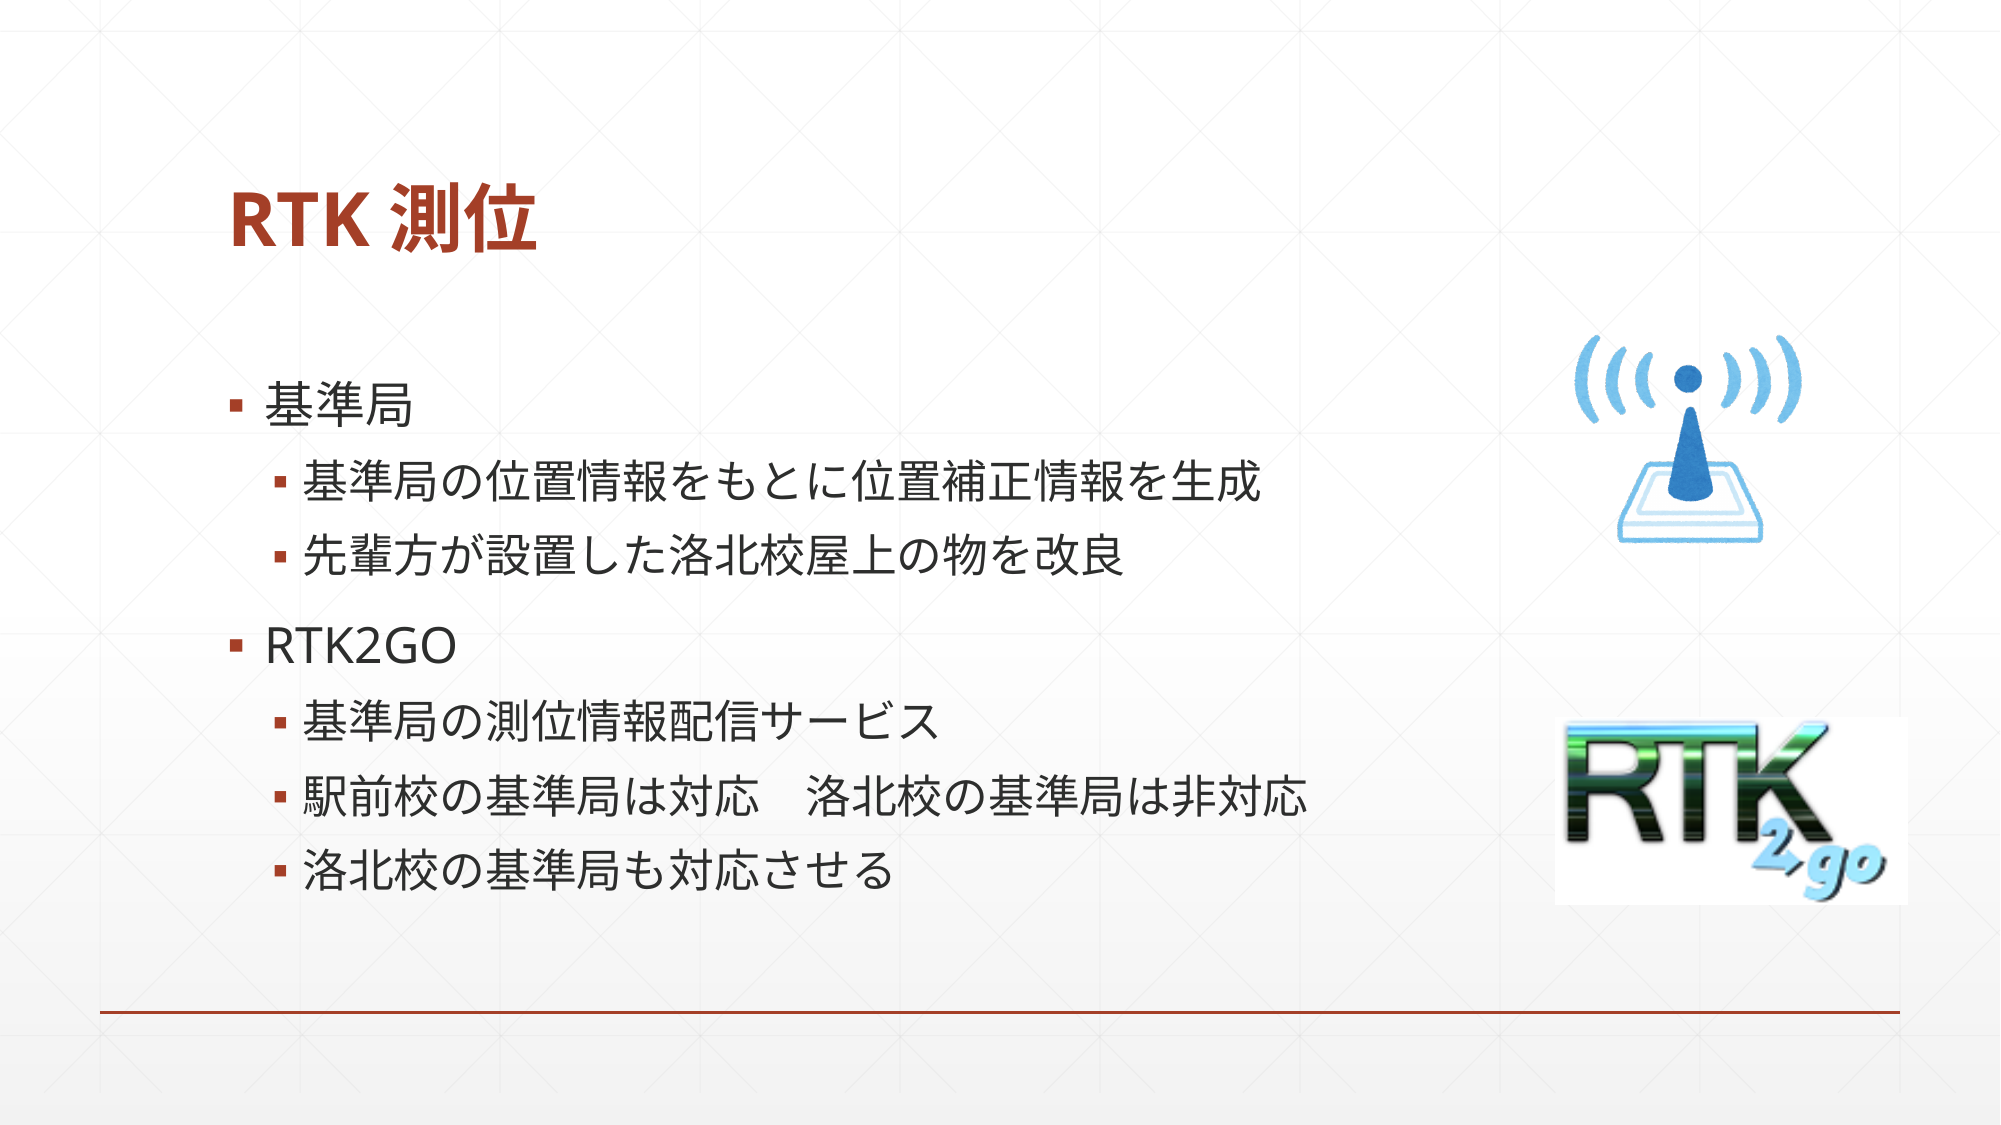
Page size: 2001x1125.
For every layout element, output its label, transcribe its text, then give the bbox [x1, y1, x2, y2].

title RTK測位 [212, 82, 1788, 271]
picture [1555, 717, 1908, 905]
picture [1563, 312, 1814, 563]
list 基準局 基準局の位置情報をもとに位置補正情報を生成 先輩方が設置した洛北校屋上の物を改良 RTK2GO 基準局の測位情報配信サービス 駅前校の基準局は対応 洛北校の基準局は非対応 洛北校の基準局も対応させる [212, 372, 1788, 916]
